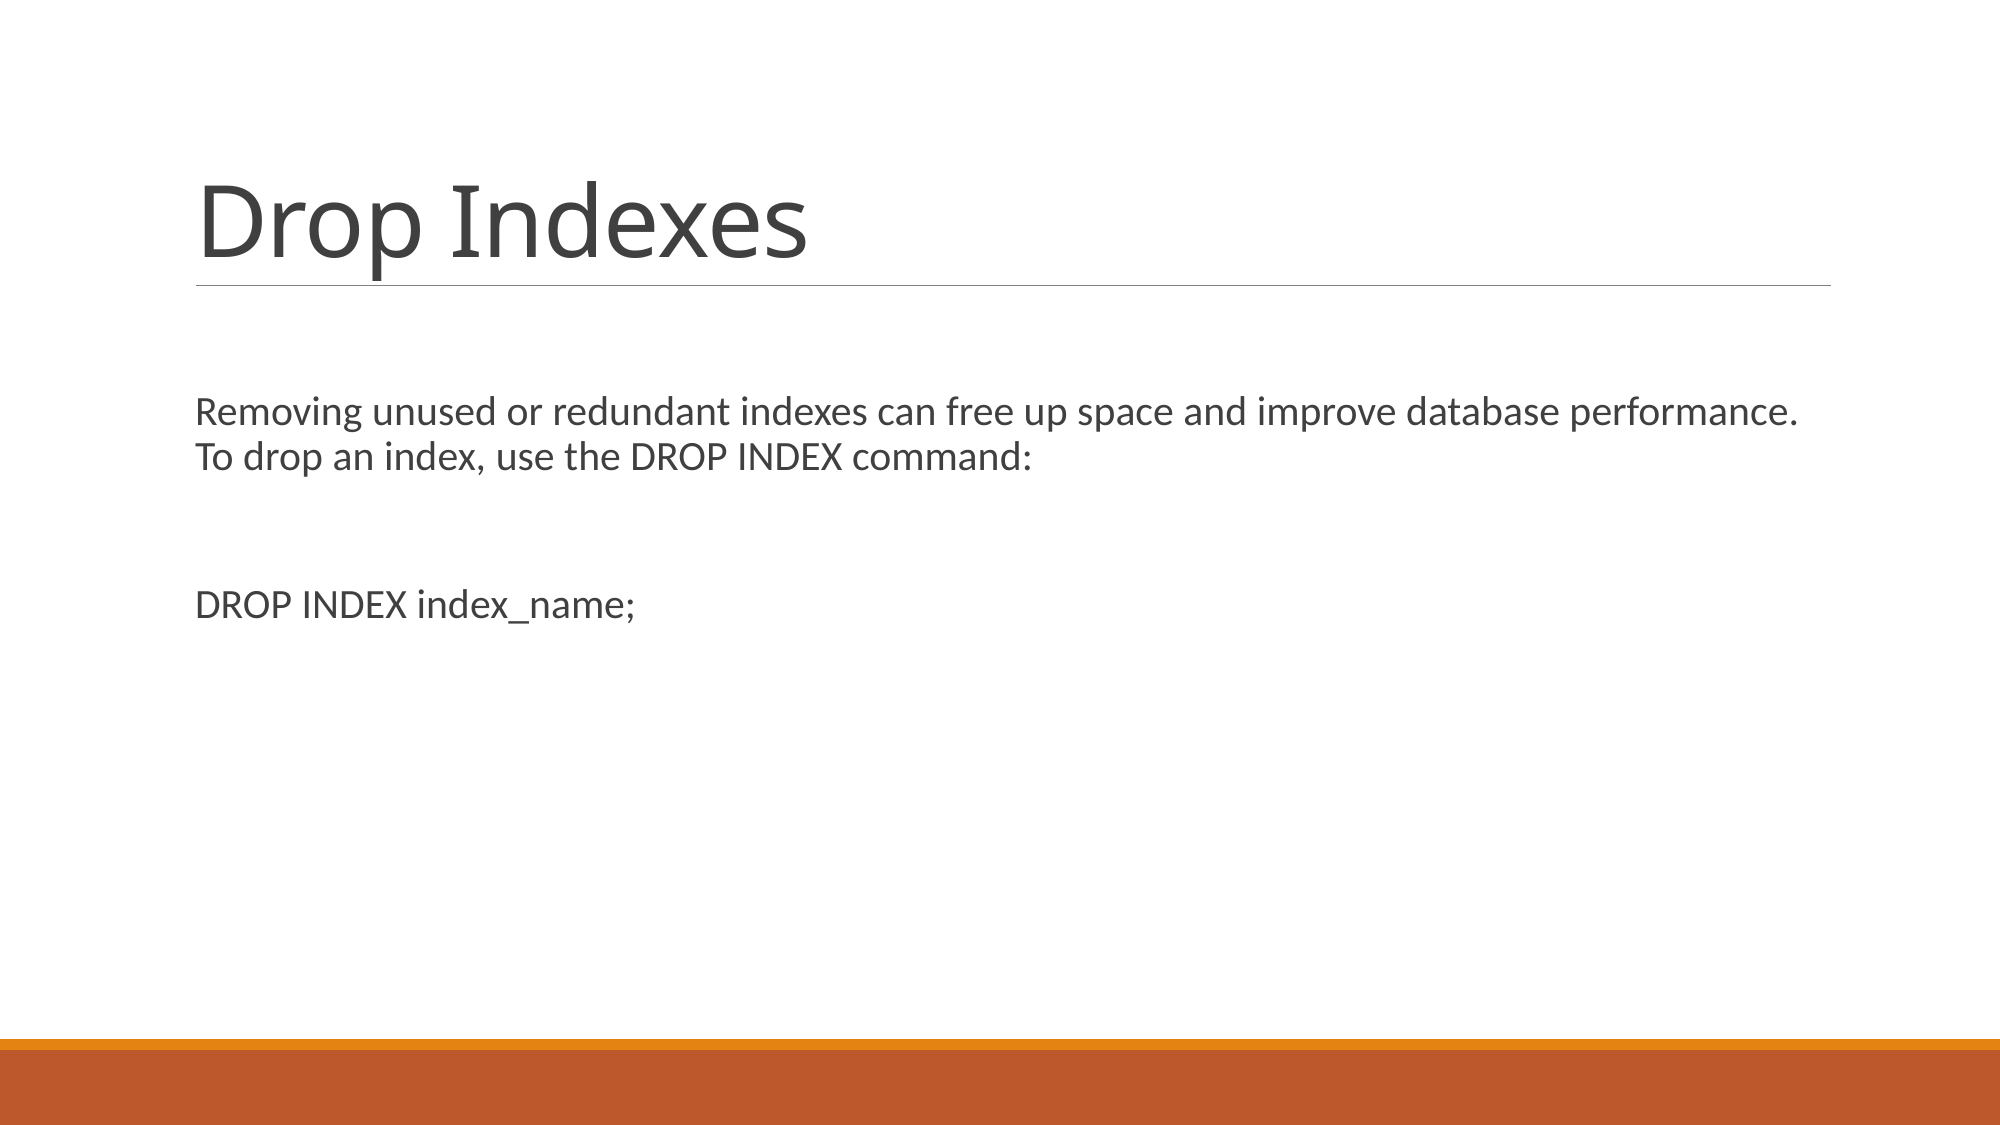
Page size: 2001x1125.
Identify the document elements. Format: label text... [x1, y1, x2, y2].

list Removing unused or redundant indexes can free up space and improve database performance. To drop an index, use the DROP INDEX command: DROP INDEX index_name; [180, 302, 1830, 963]
title Drop Indexes [180, 47, 1830, 285]
